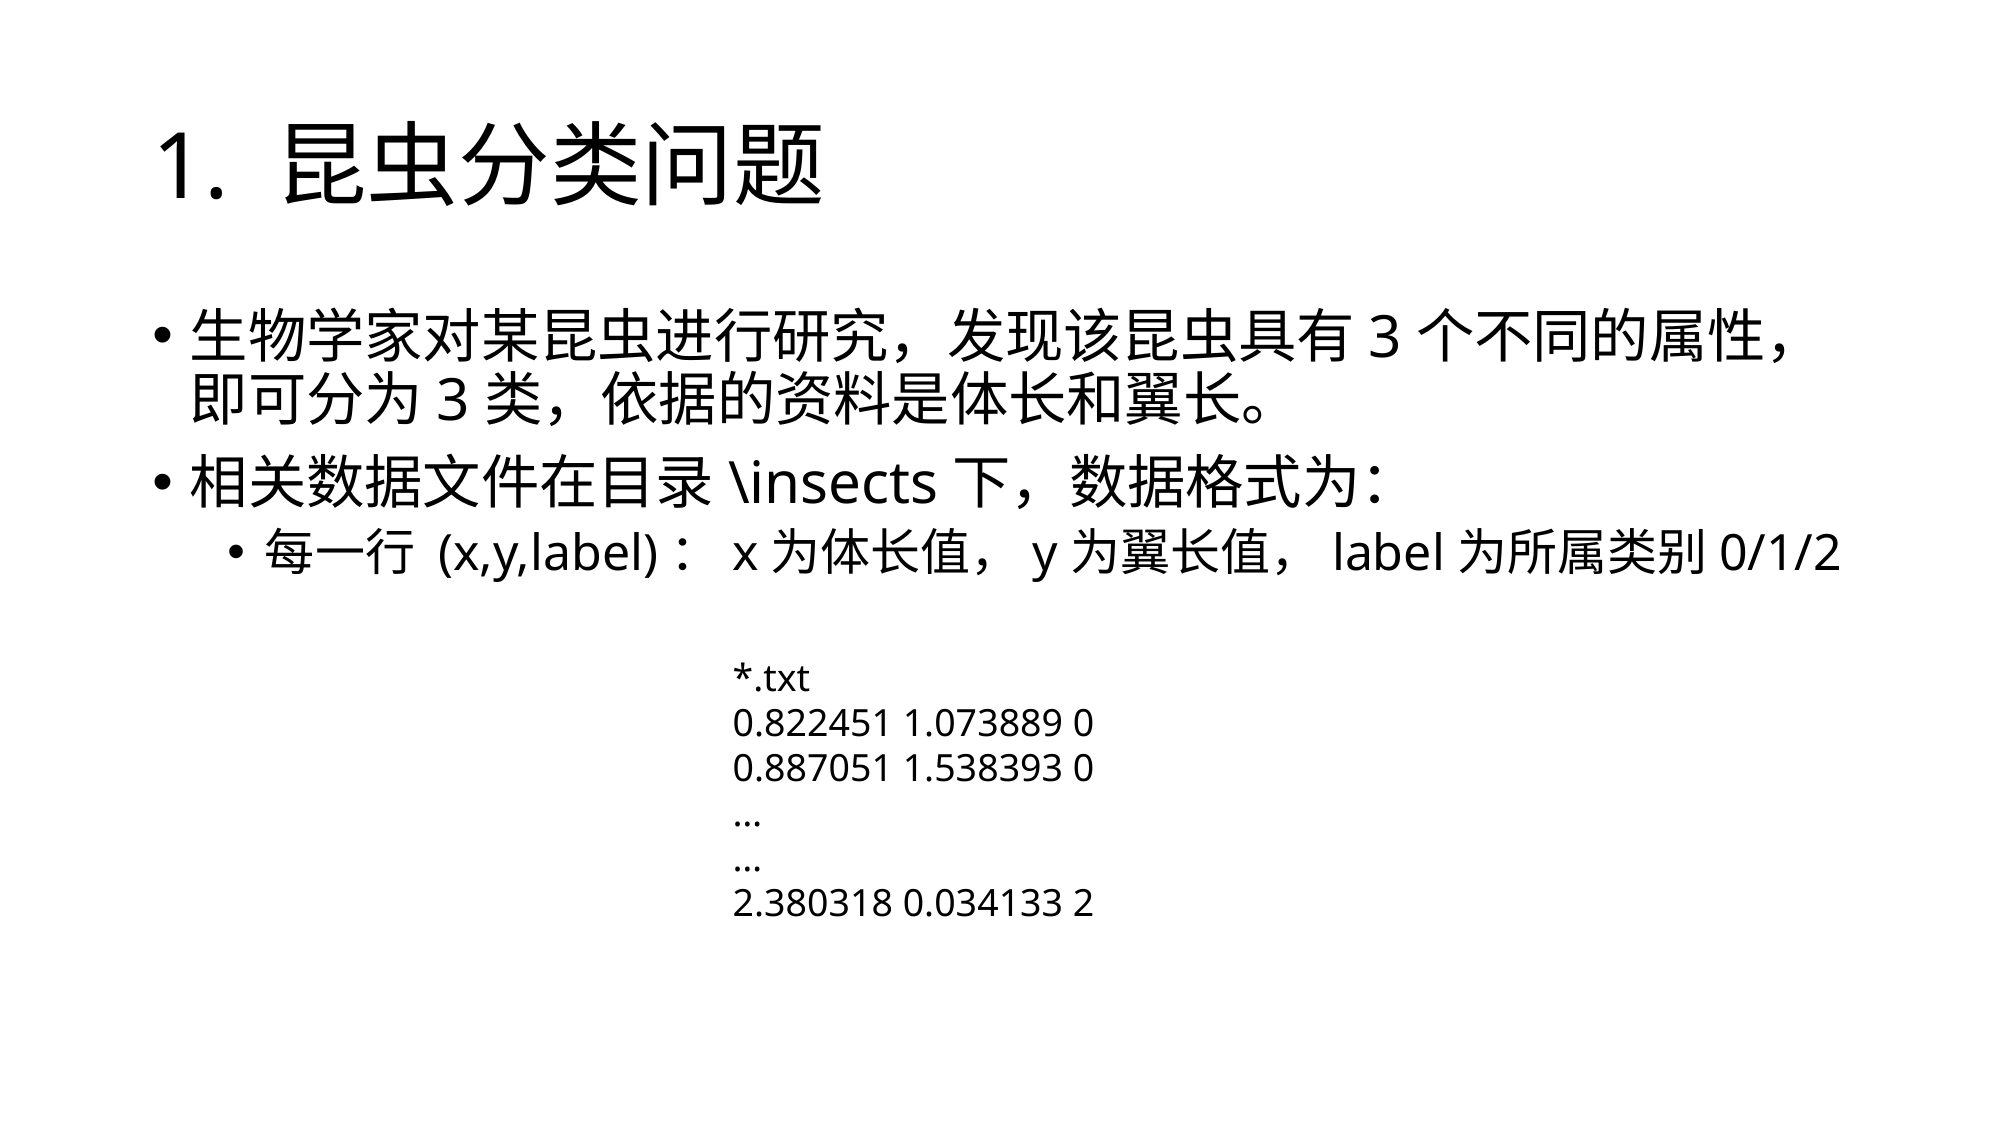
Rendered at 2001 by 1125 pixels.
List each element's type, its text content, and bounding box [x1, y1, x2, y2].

text_box *.txt 0.822451 1.073889 0 0.887051 1.538393 0 … … 2.380318 0.034133 2 [717, 646, 1155, 932]
title 1. 昆虫分类问题 [137, 59, 1863, 278]
list 生物学家对某昆虫进行研究，发现该昆虫具有3个不同的属性，即可分为3类，依据的资料是体长和翼长。 相关数据文件在目录\insects下，数据格式为： 每一行 (x,y,label)：x为体长值，y为翼长值，label为所属类别0/1/2 [137, 299, 1863, 1014]
